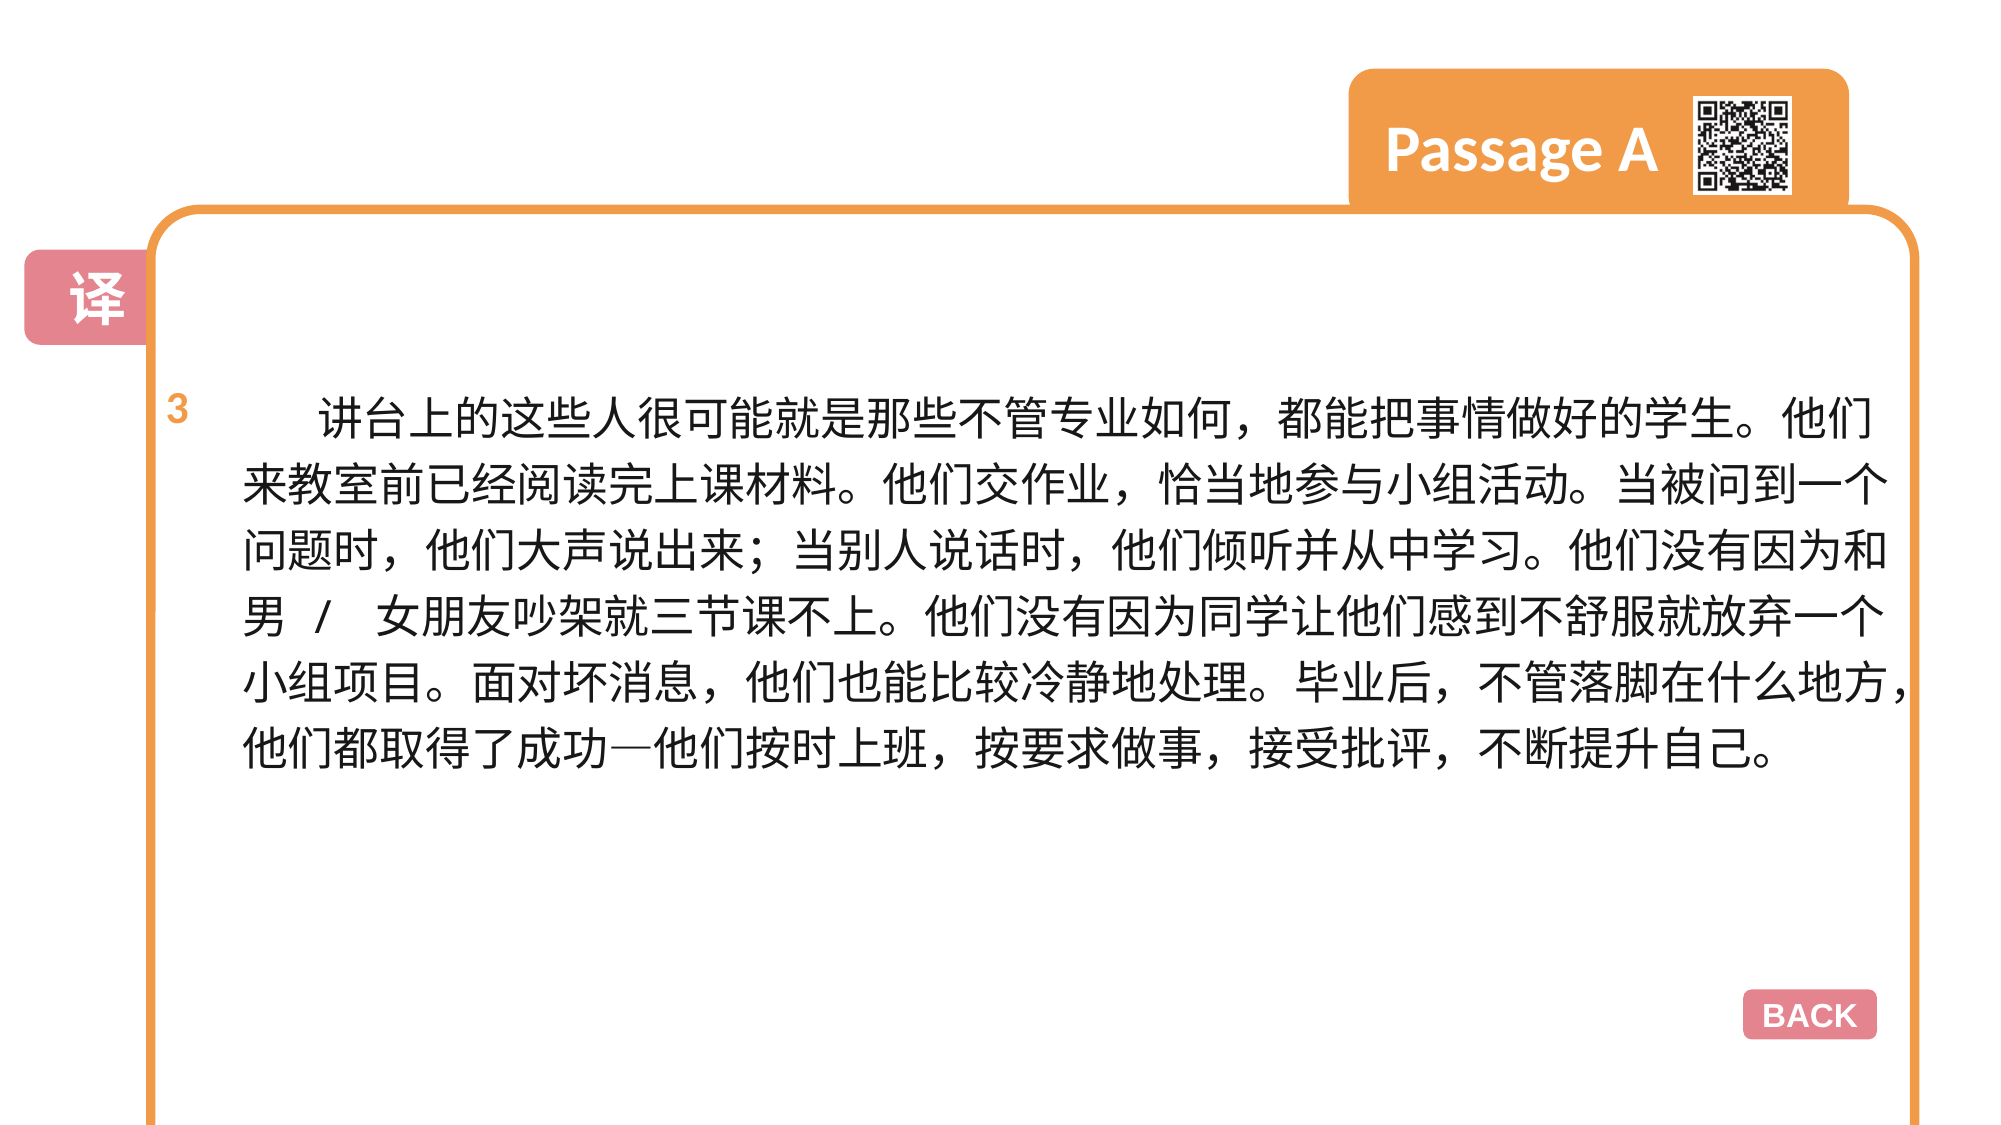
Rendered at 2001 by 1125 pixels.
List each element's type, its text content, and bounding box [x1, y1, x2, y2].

picture [1693, 96, 1792, 195]
text_box 讲台上的这些人很可能就是那些不管专业如何，都能把事情做好的学生。他们来教室前已经阅读完上课材料。他们交作业，恰当地参与小组活动。当被问到一个问题时，他们大声说出来；当别人说话时，他们倾听并从中学习。他们没有因为和男 / 女朋友吵架就三节课不上。他们没有因为同学让他们感到不舒服就放弃一个小组项目。面对坏消息，他们也能比较冷静地处理。毕业后，不管落脚在什么地方，他们都取得了成功—他们按时上班，按要求做事，接受批评，不断提升自己。 [227, 240, 1915, 783]
text_box 3 [150, 304, 228, 1100]
text_box BACK [1742, 988, 1879, 1041]
